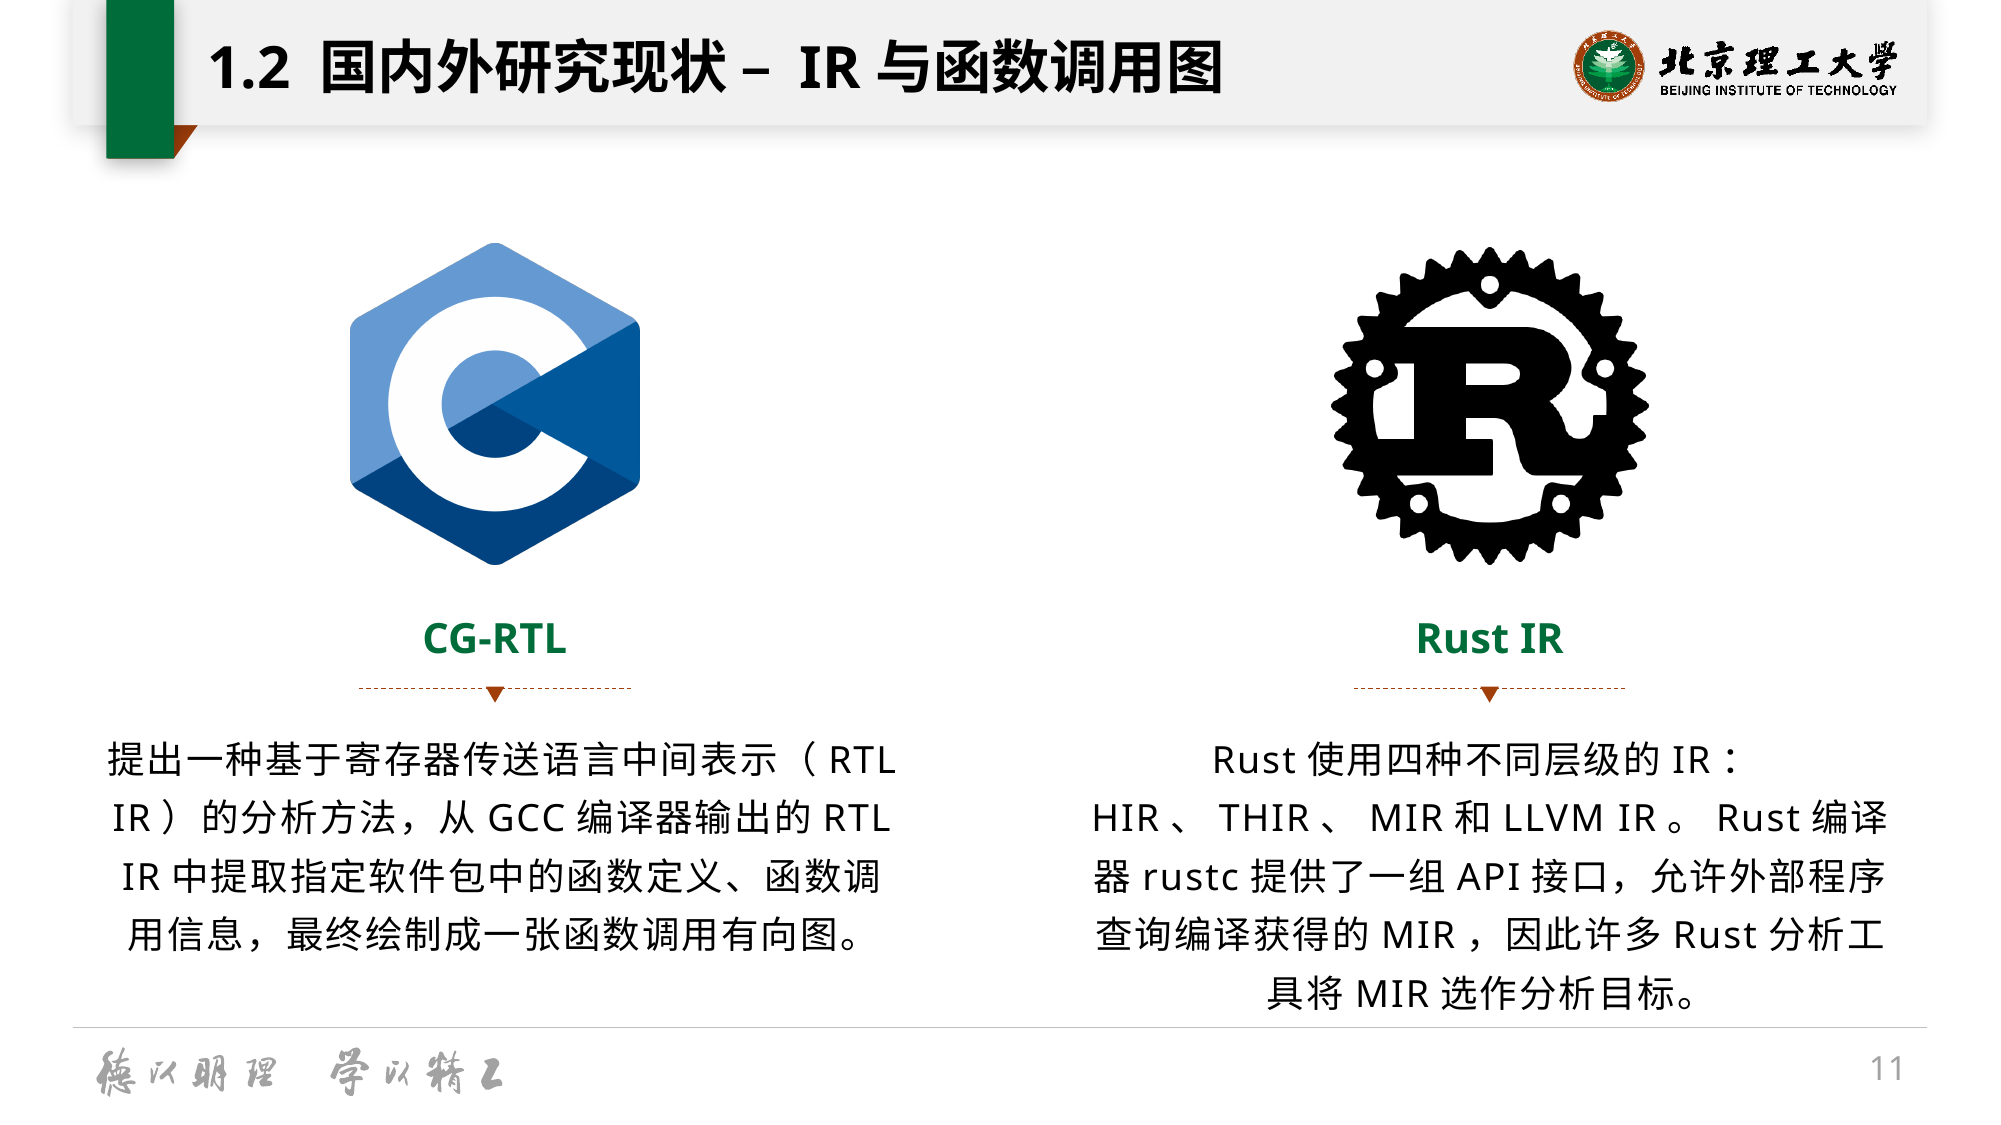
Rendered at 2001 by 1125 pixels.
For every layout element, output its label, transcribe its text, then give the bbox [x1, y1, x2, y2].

text_box 提出一种基于寄存器传送语言中间表示（RTL IR）的分析方法，从GCC编译器输出的RTL IR中提取指定软件包中的函数定义、函数调用信息，最终绘制成一张函数调用有向图。 [74, 692, 931, 986]
picture [1329, 244, 1650, 566]
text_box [1353, 687, 1626, 701]
text_box CG-RTL [348, 605, 642, 669]
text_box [359, 687, 631, 701]
text_box Rust IR [1328, 605, 1651, 669]
picture [349, 243, 640, 565]
text_box Rust使用四种不同层级的IR：HIR、THIR、MIR和LLVM IR。Rust编译器rustc提供了一组API接口，允许外部程序查询编译获得的MIR，因此许多Rust分析工具将MIR选作分析目标。 [1056, 692, 1925, 1045]
picture [1573, 30, 1897, 102]
title 1.2 国内外研究现状 – IR与函数调用图 [192, 30, 1513, 110]
